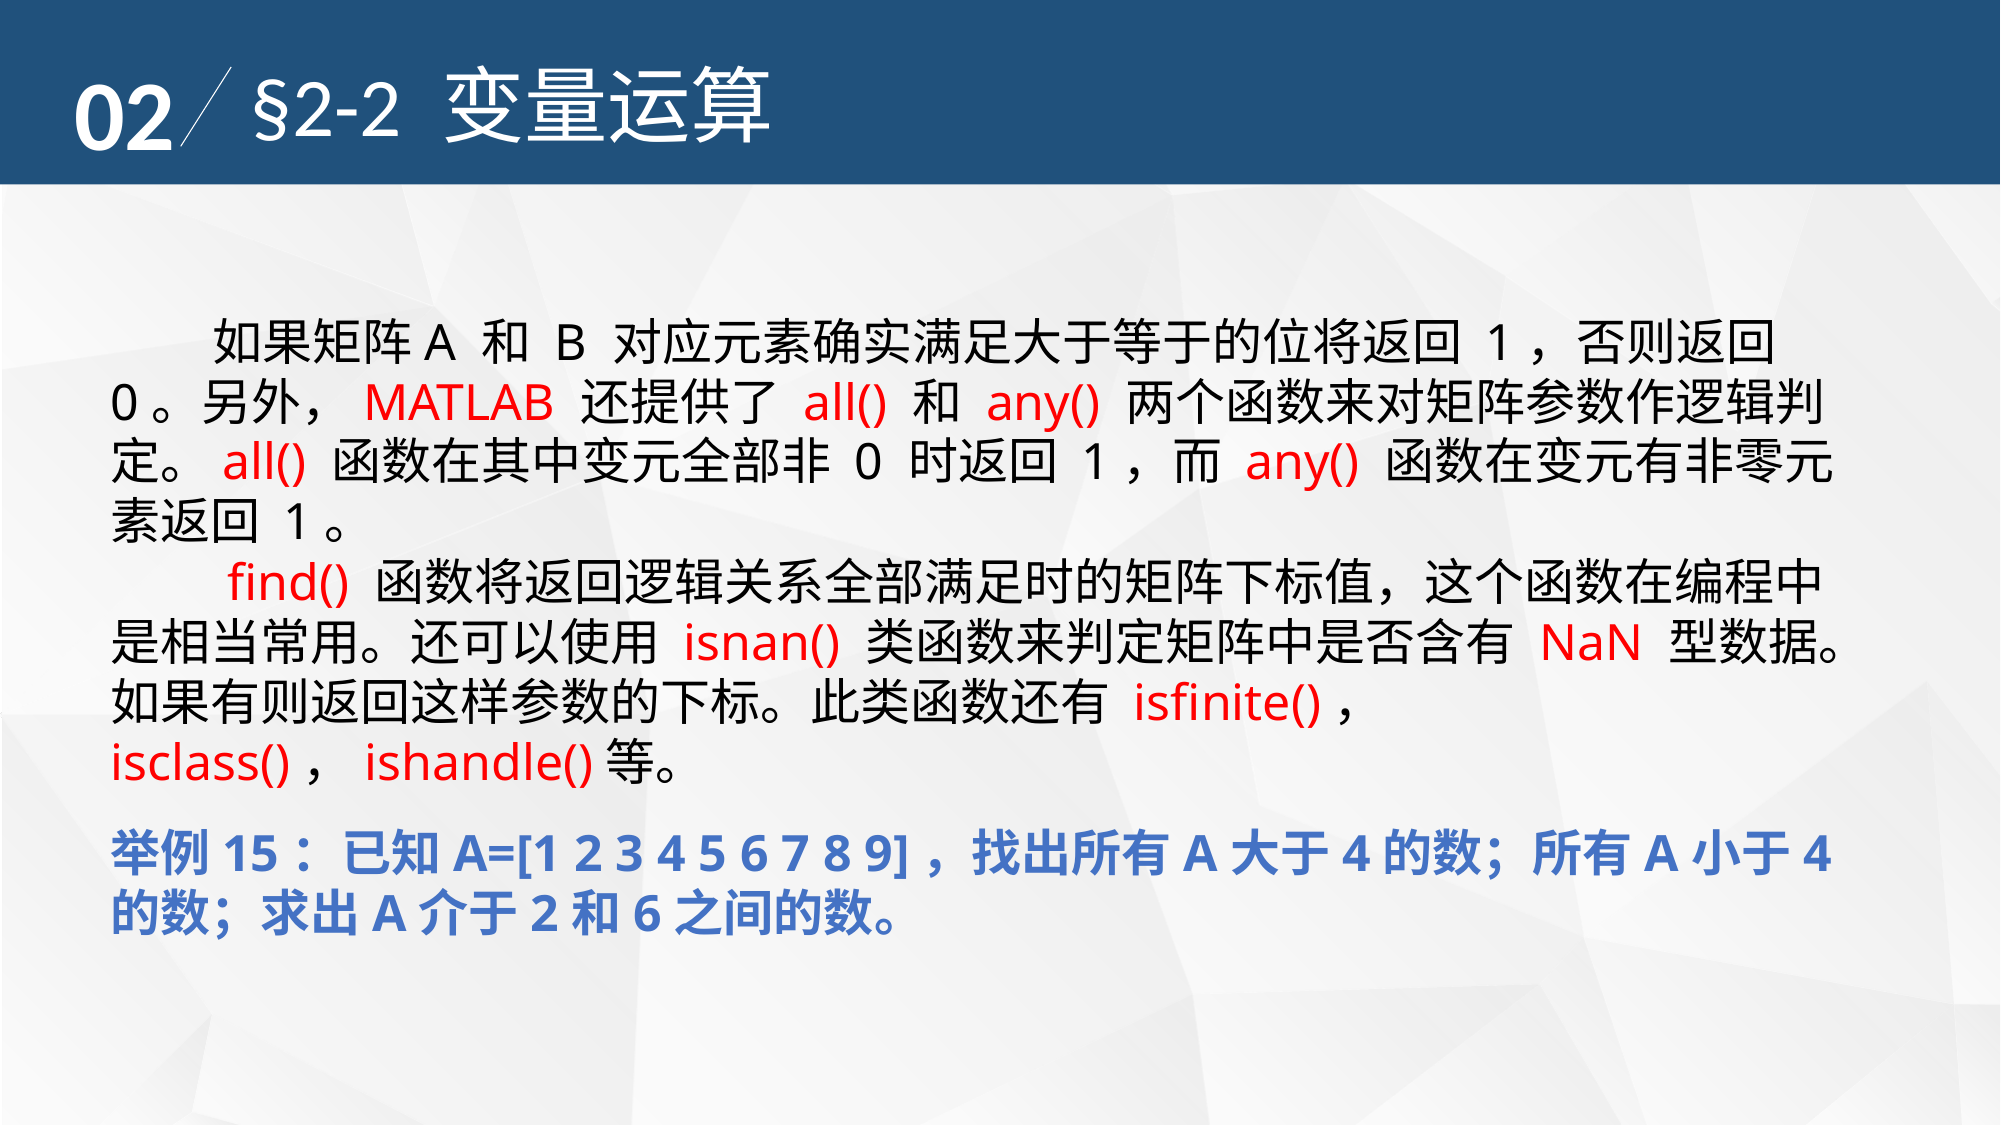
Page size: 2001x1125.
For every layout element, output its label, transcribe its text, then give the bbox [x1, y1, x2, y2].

list §2-2 变量运算 [235, 57, 1126, 139]
text_box 举例15：已知A=[1 2 3 4 5 6 7 8 9]，找出所有A大于4的数；所有A小于4的数；求出A介于2和6之间的数。 [95, 813, 1899, 949]
list 02 [59, 57, 201, 223]
text_box 如果矩阵A 和 B 对应元素确实满足大于等于的位将返回 1，否则返回 0。另外，MATLAB 还提供了 all() 和 any() 两个函数来对矩阵参数作逻辑判定。all() 函数在其中变元全部非 0 时返回 1，而 any() 函数在变元有非零元素返回 1。 find() 函数将返回逻辑关系全部满足时的矩阵下标值，这个函数在编程中是相当常用。还可以使用 isnan() 类函数来判定矩阵中是否含有 NaN 型数据。如果有则返回这样参数的下标。此类函数还有 isfinite()， isclass()，ishandle()等。 [95, 302, 1879, 798]
picture [0, 0, 2001, 1125]
